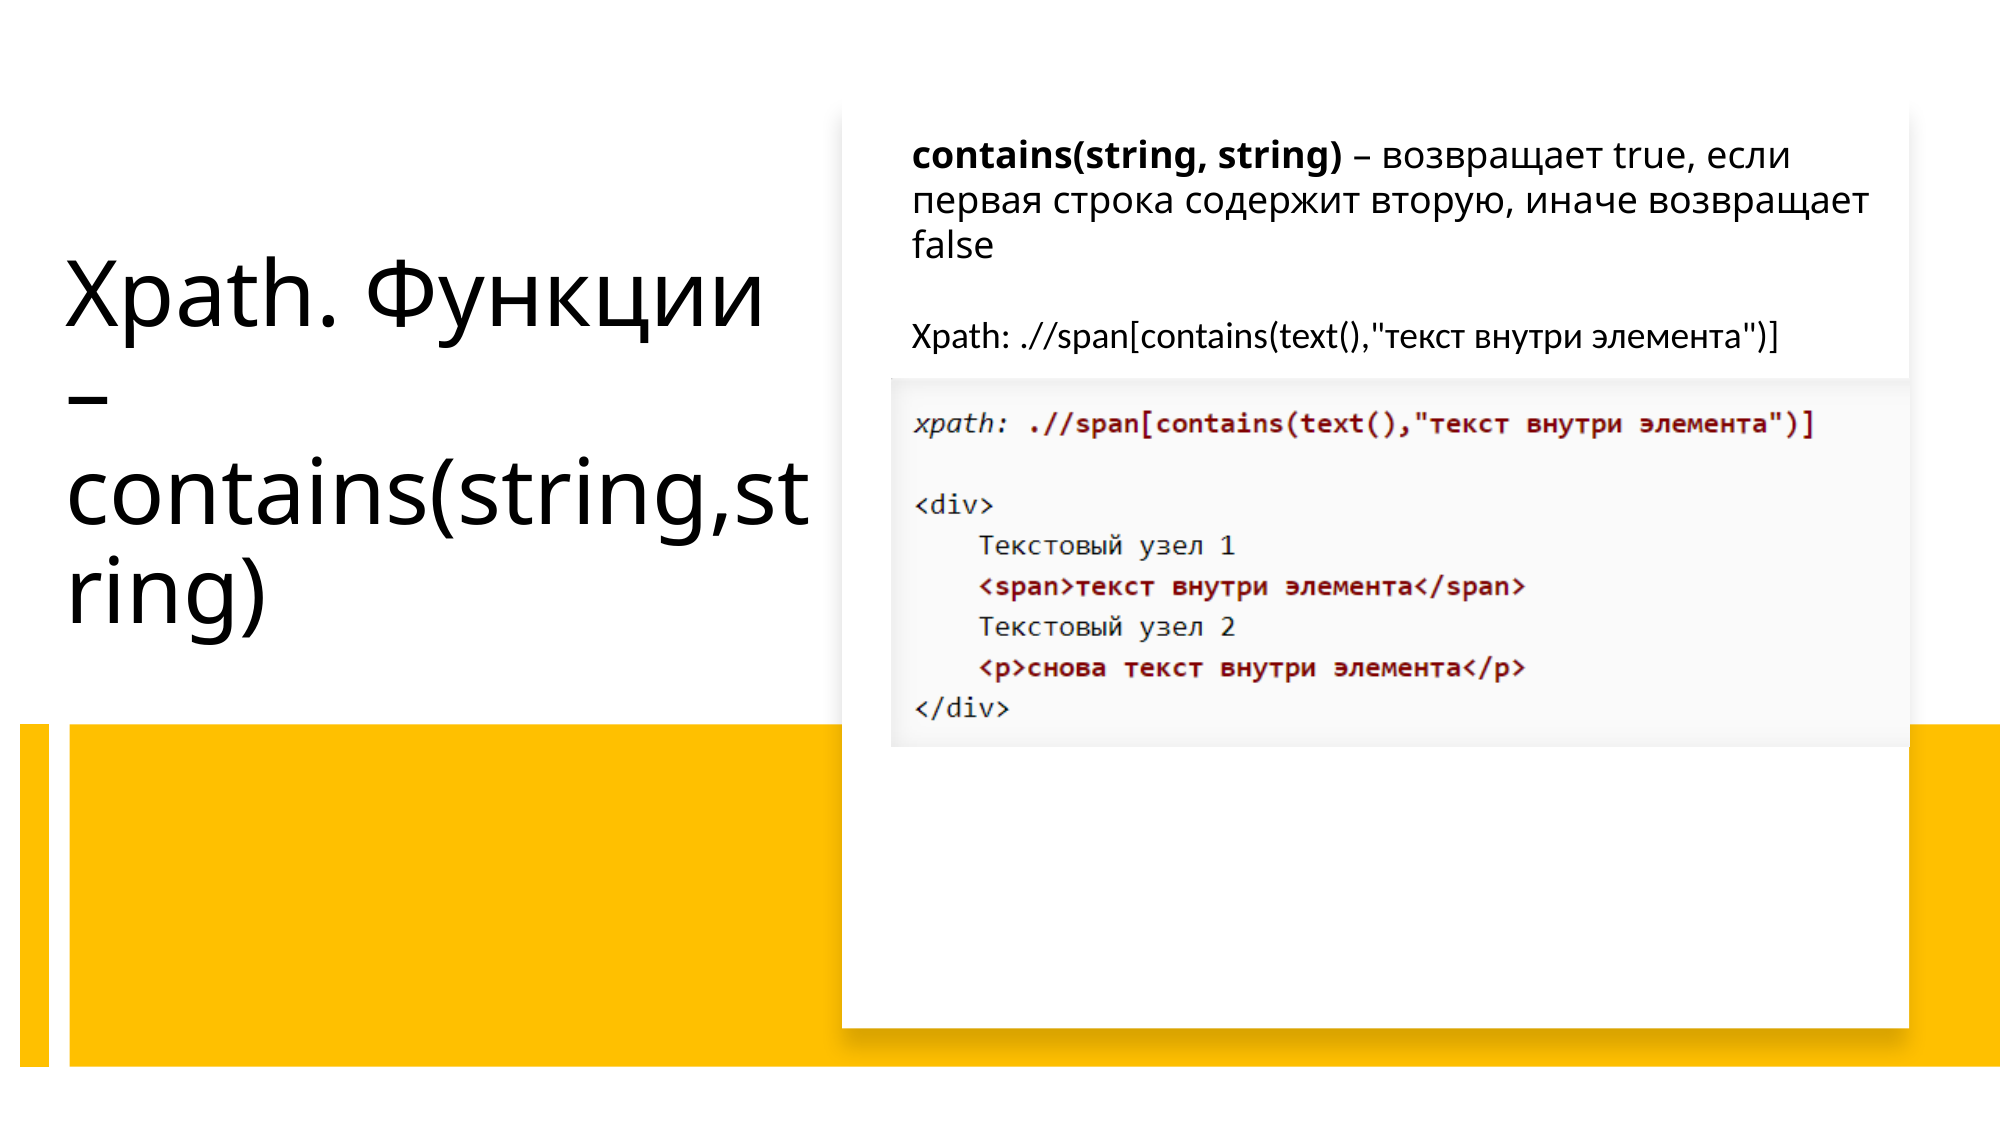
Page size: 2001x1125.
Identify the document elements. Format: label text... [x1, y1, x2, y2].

text_box [0, 0, 2000, 1125]
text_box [34, 724, 2000, 1067]
title Xpath. Функции – contains(string,string) [50, 239, 829, 682]
picture [890, 378, 1910, 747]
text_box contains(string, string) – возвращает true, если первая строка содержит вторую, иначе возвращает false Xpath: .//span[contains(text(),"текст внутри элемента")] [897, 123, 1910, 364]
text_box [841, 95, 1910, 724]
